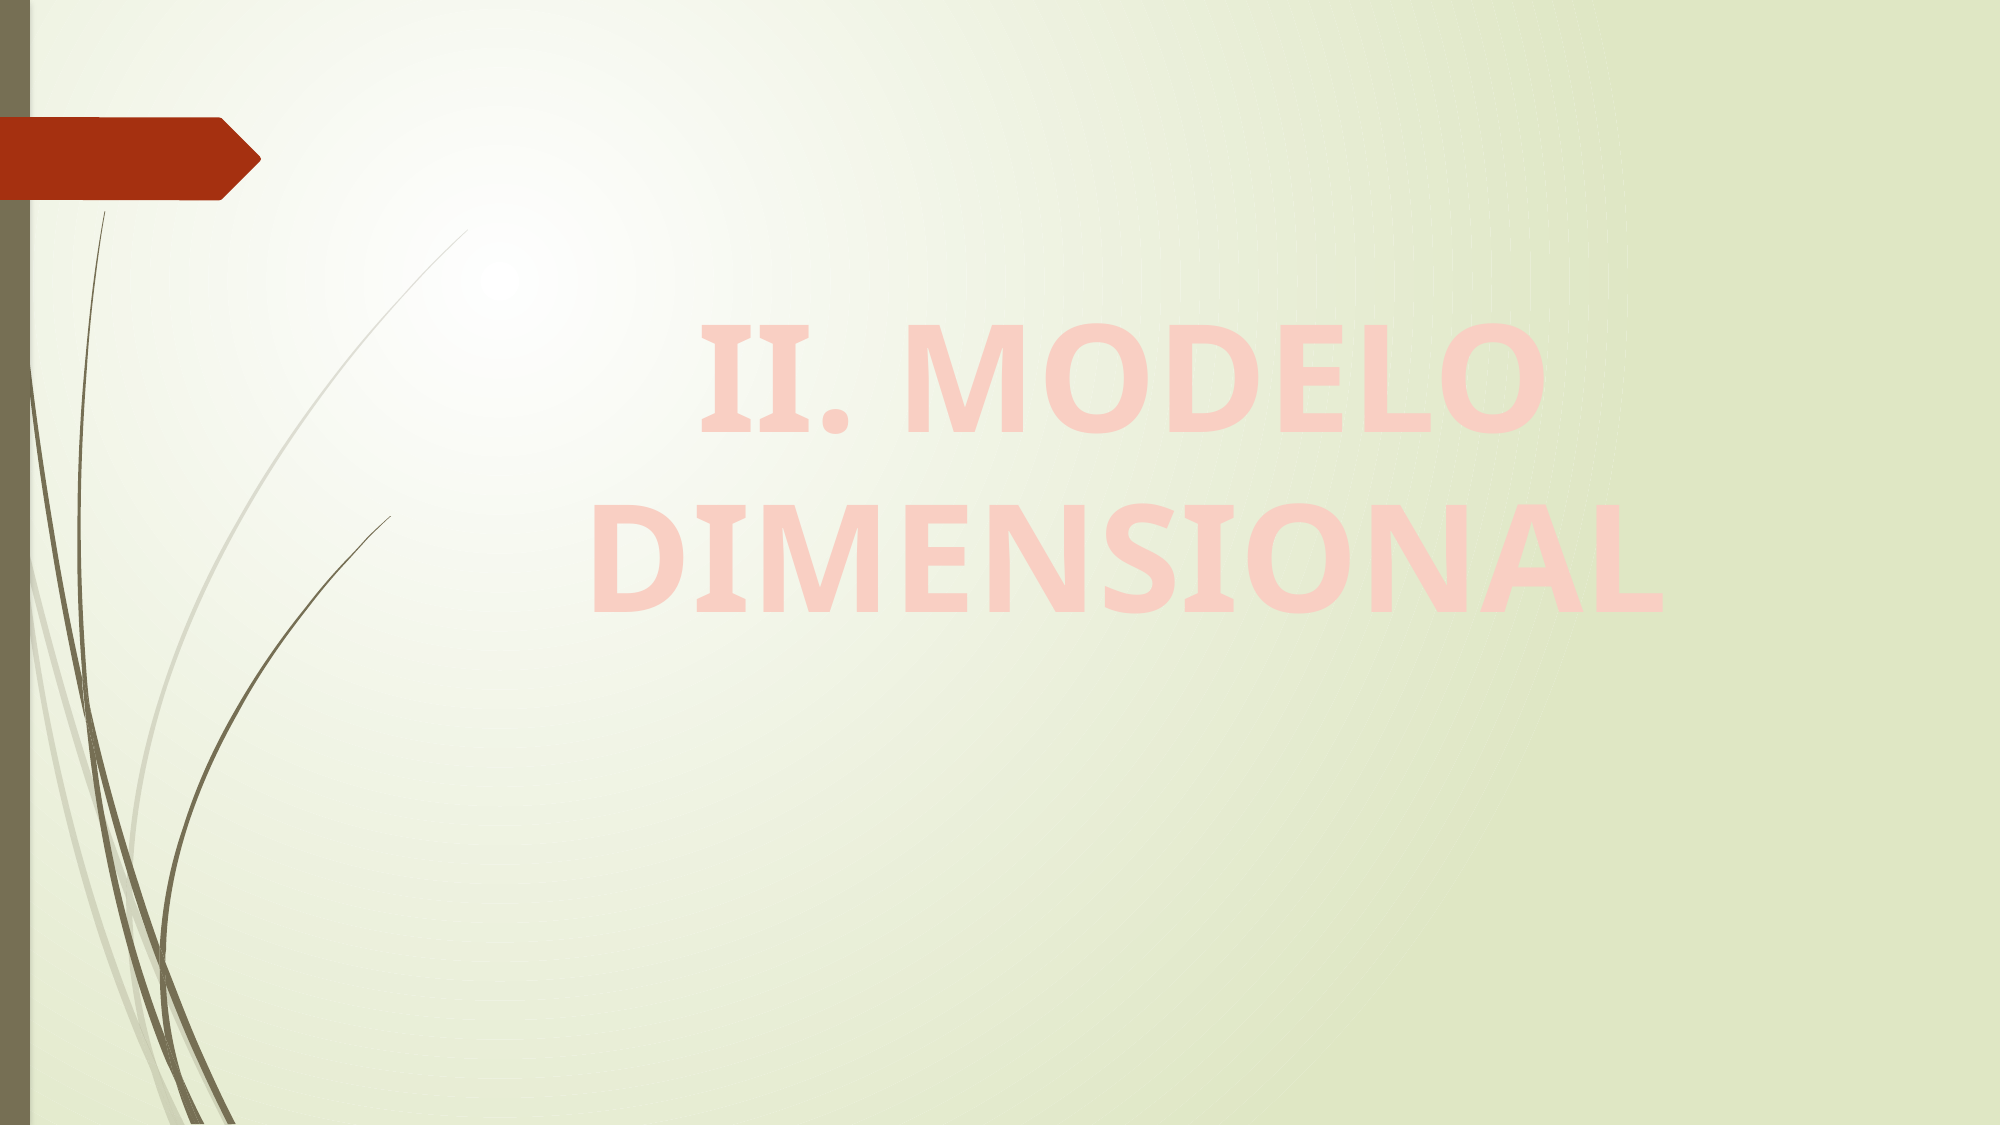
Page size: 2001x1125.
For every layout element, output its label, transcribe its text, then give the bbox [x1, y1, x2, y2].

title II. MODELO DIMENSIONAL [560, 275, 1691, 712]
